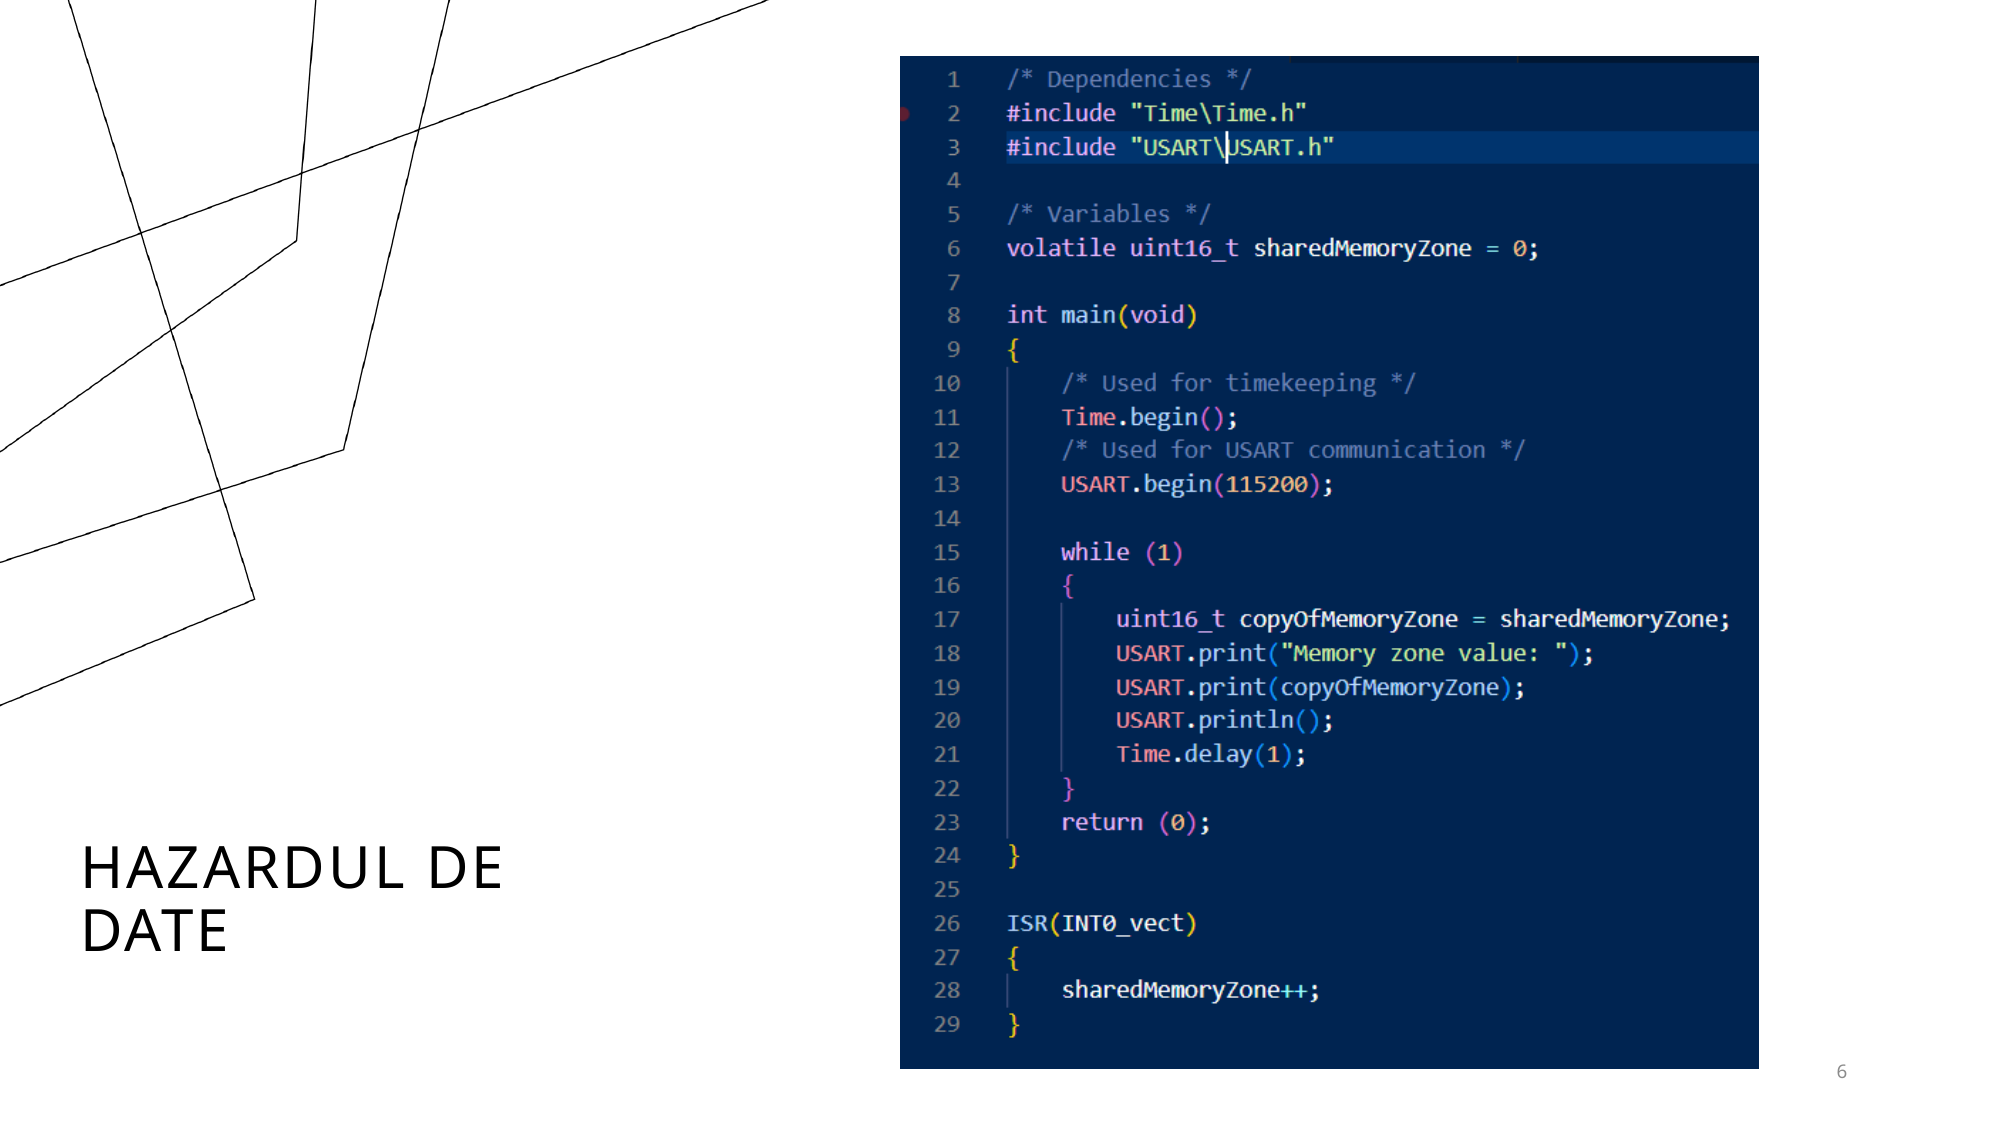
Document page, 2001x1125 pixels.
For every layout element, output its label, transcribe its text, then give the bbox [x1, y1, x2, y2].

picture [900, 56, 1759, 1069]
picture [0, 0, 803, 720]
title Hazardul de date [65, 777, 631, 972]
slide_number 6 [1755, 1042, 1863, 1103]
